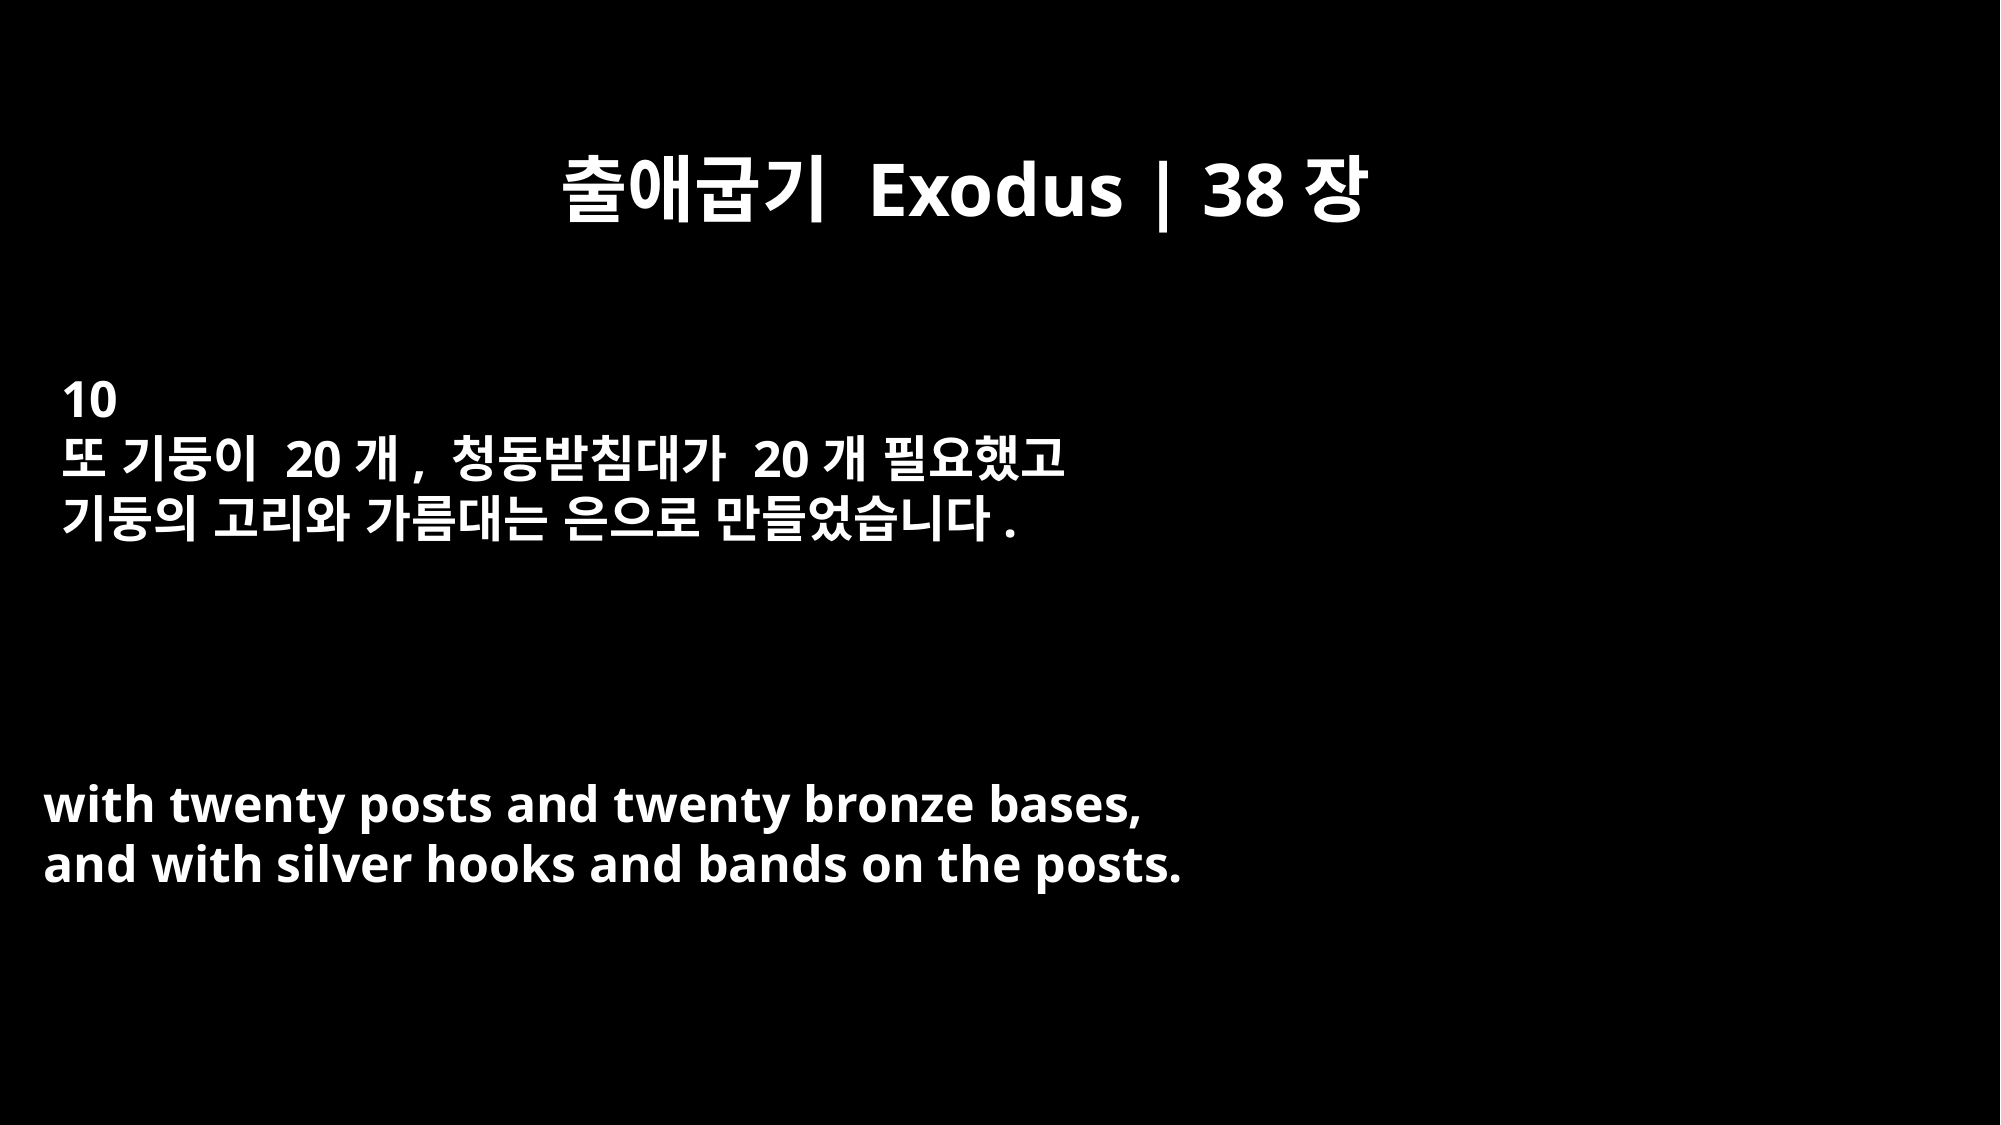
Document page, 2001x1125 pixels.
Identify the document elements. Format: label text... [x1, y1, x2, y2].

text_box 출애굽기 Exodus | 38장 [545, 136, 1387, 239]
text_box 10 또 기둥이 20개, 청동받침대가 20개 필요했고 기둥의 고리와 가름대는 은으로 만들었습니다. [46, 359, 1096, 555]
text_box with twenty posts and twenty bronze bases, and with silver hooks and bands on the posts. [28, 764, 1199, 900]
